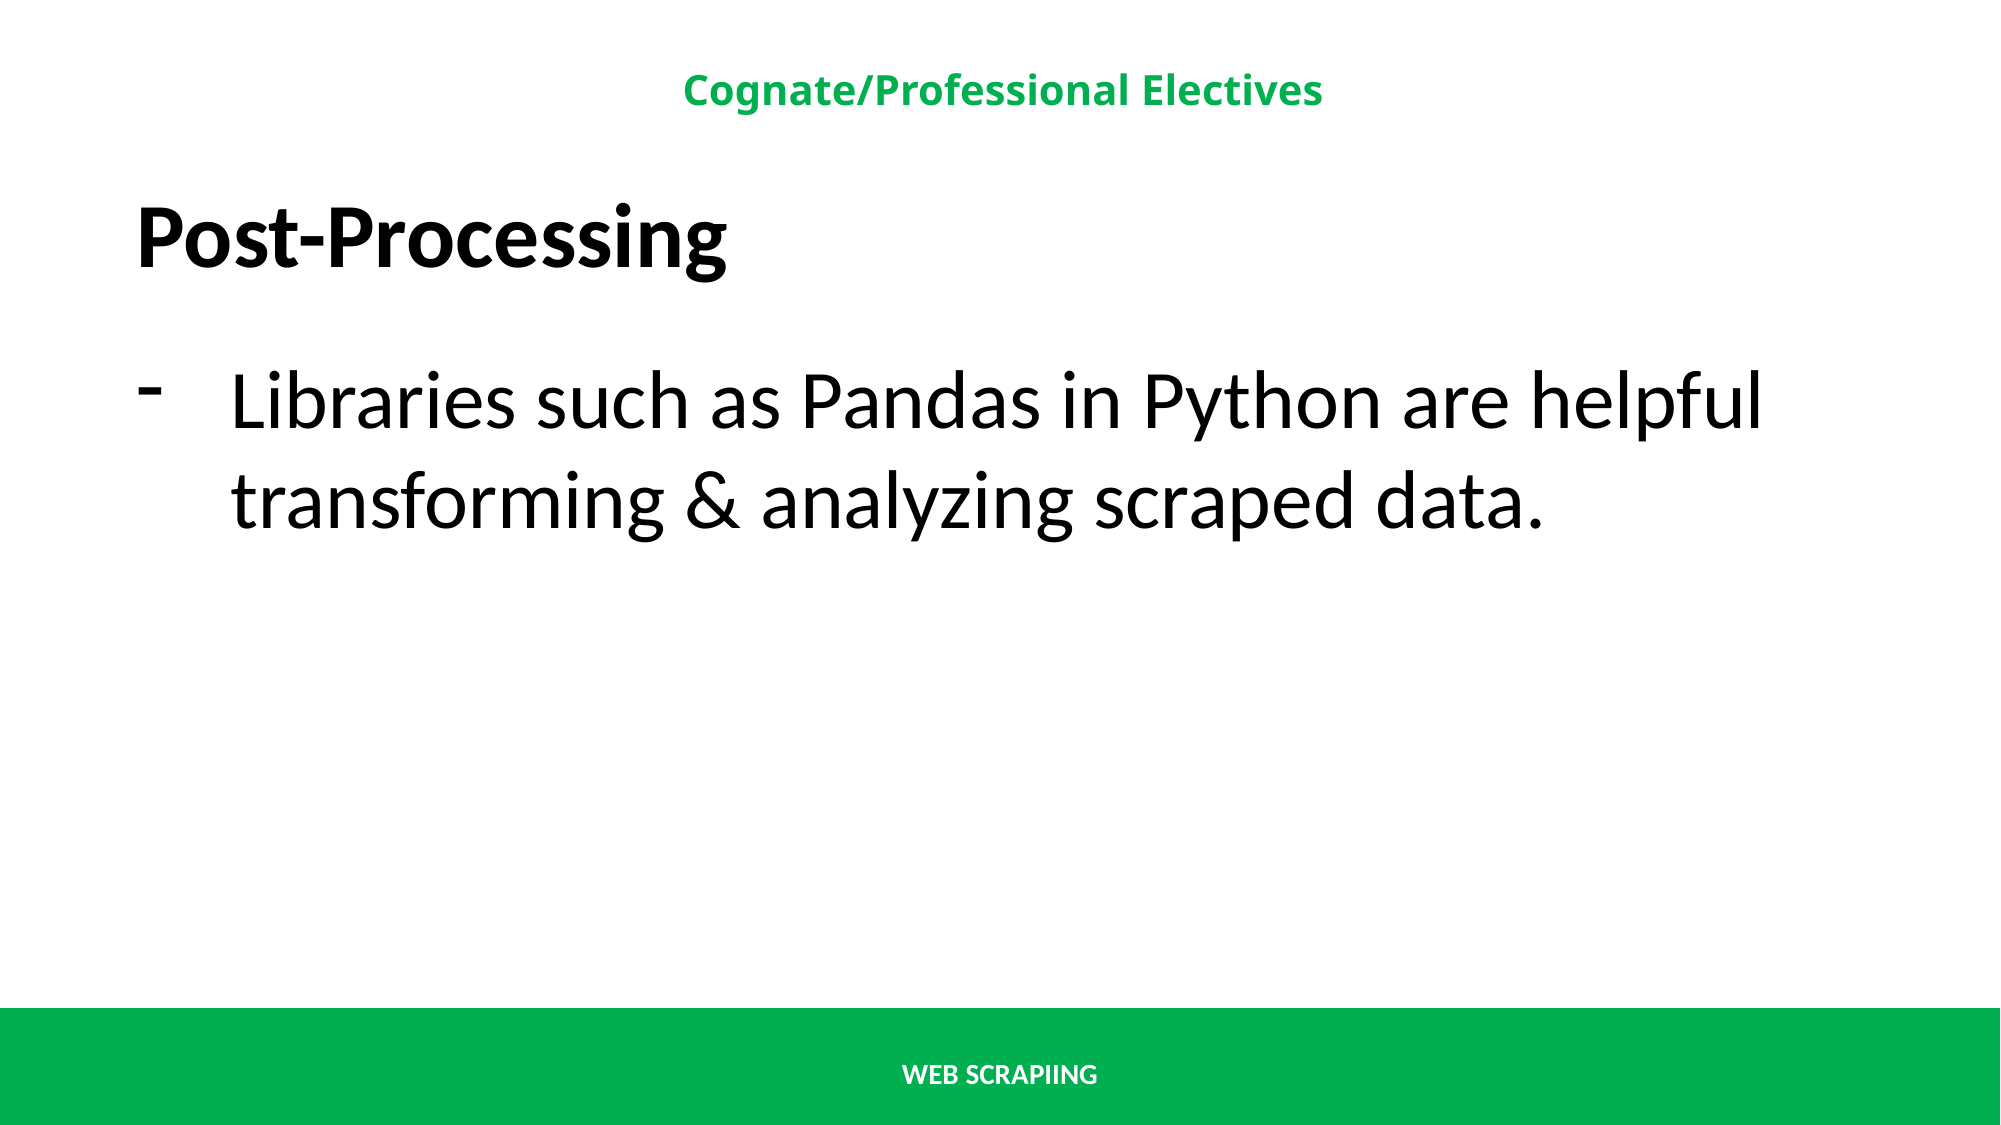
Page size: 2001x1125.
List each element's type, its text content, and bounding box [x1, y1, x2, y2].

text_box Post-Processing Libraries such as Pandas in Python are helpful transforming & analyzing scraped data. [121, 168, 1854, 553]
